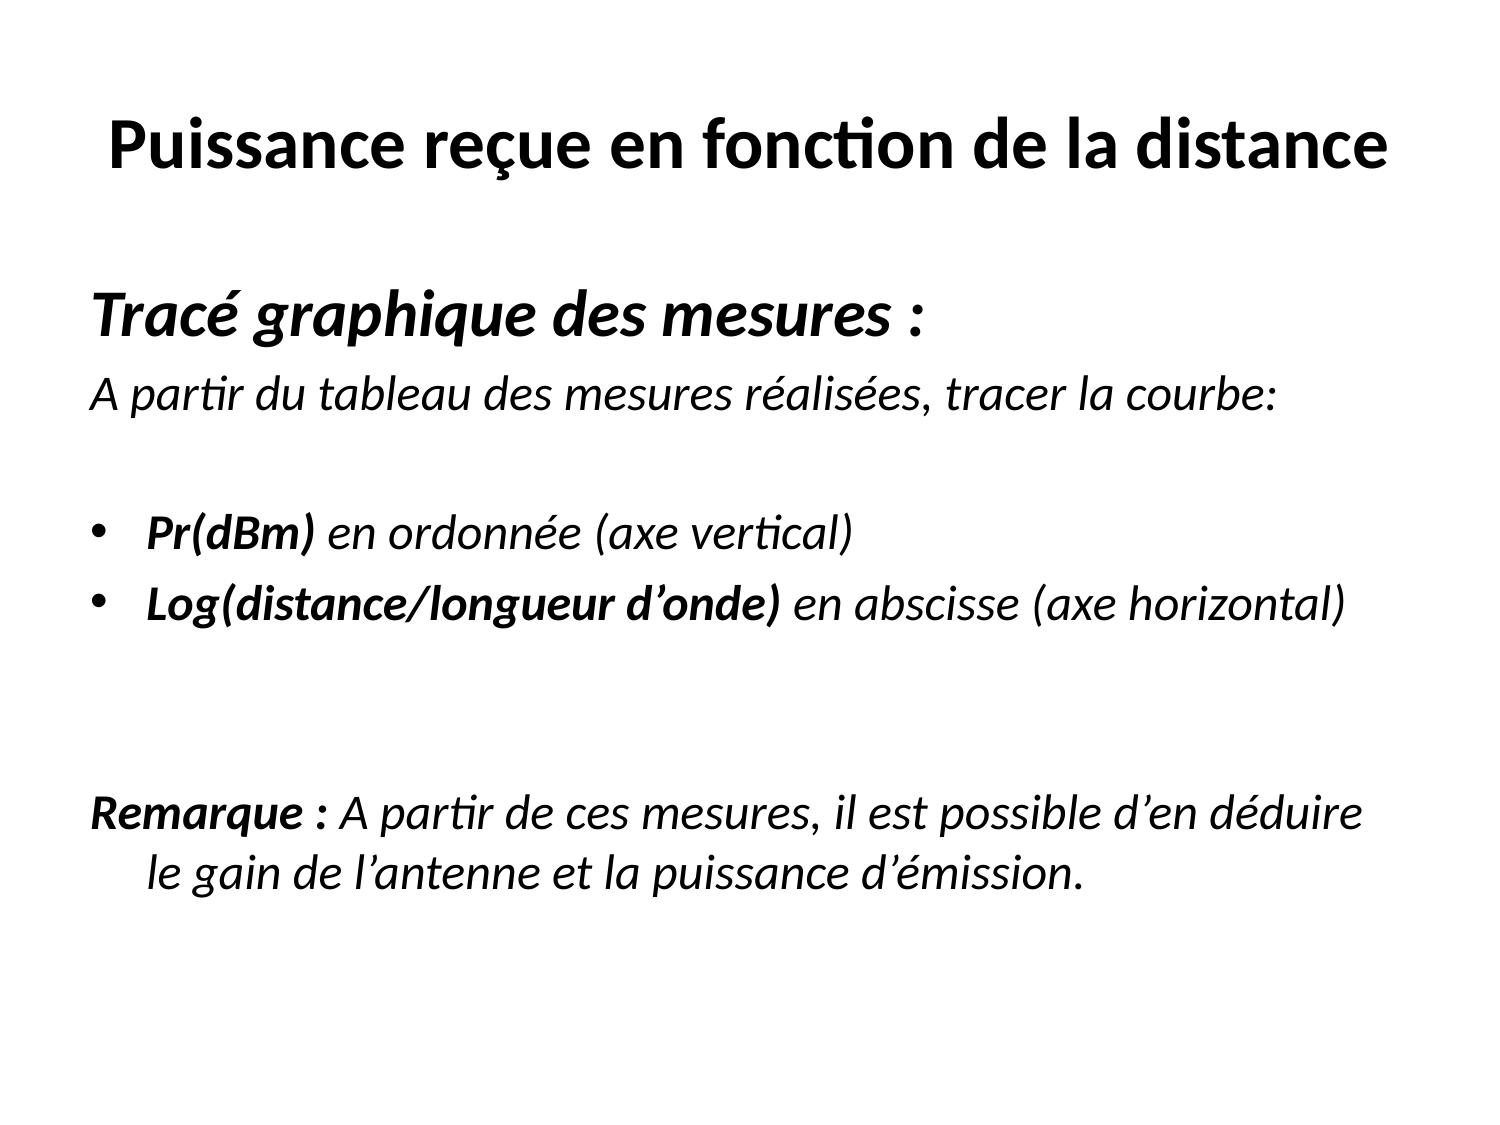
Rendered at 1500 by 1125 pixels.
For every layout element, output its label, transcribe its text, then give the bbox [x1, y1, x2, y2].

title Puissance reçue en fonction de la distance [75, 45, 1425, 233]
list Tracé graphique des mesures : A partir du tableau des mesures réalisées, tracer la courbe: Pr(dBm) en ordonnée (axe vertical) Log(distance/longueur d’onde) en abscisse (axe horizontal) Remarque : A partir de ces mesures, il est possible d’en déduire le gain de l’antenne et la puissance d’émission. [75, 262, 1425, 1005]
